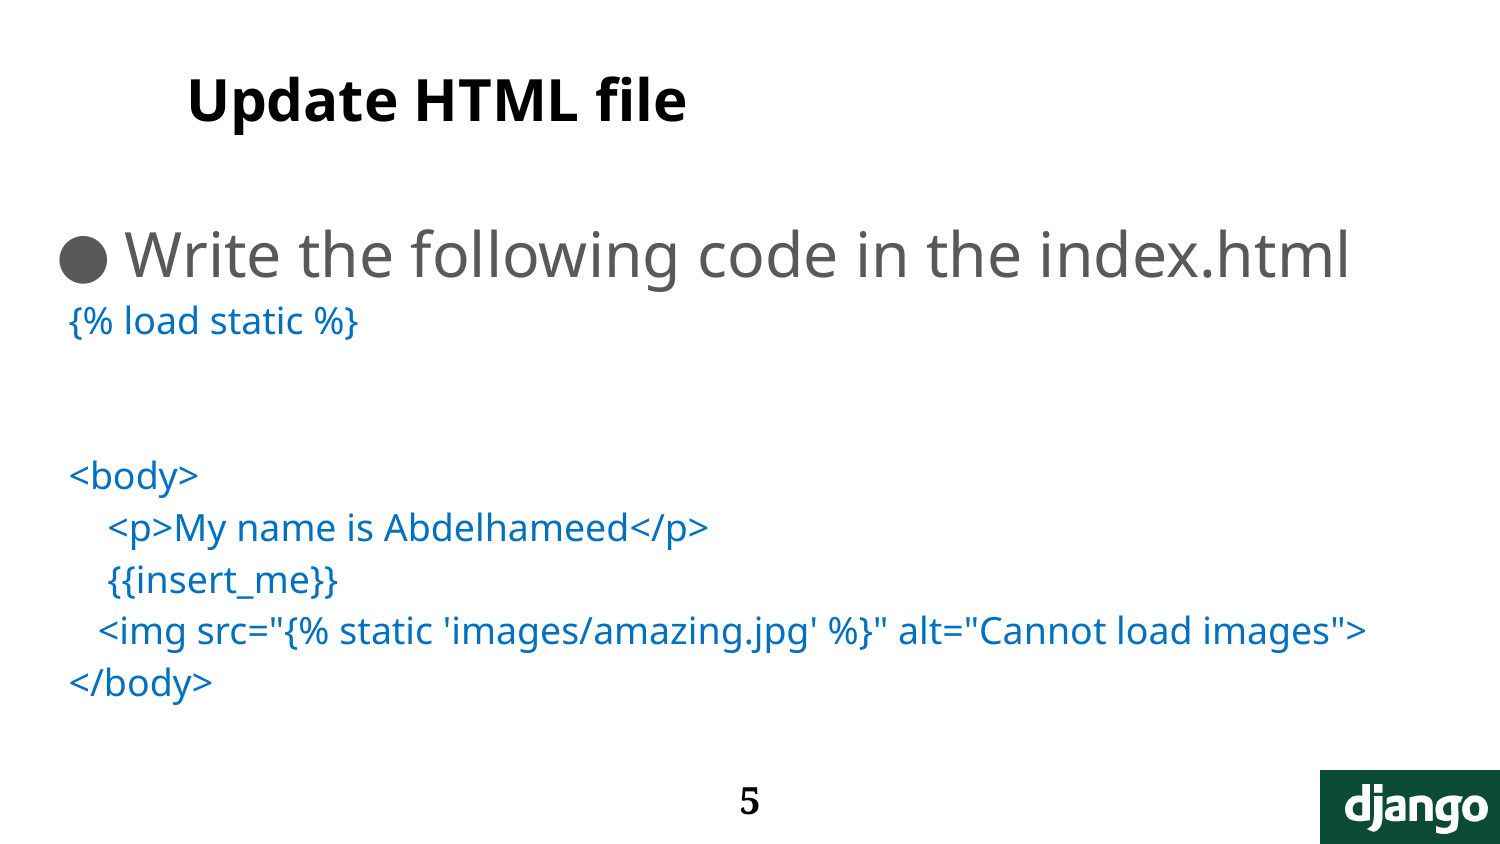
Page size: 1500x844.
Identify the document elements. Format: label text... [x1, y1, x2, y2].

title Update HTML file [171, 48, 1449, 143]
picture [1320, 770, 1500, 844]
list Write the following code in the index.html {% load static %} <body> <p>My name is Abdelhameed</p> {{insert_me}} <img src="{% static 'images/amazing.jpg' %}" alt="Cannot load images"> </body> [34, 189, 1478, 750]
text_box 5 [575, 756, 925, 835]
